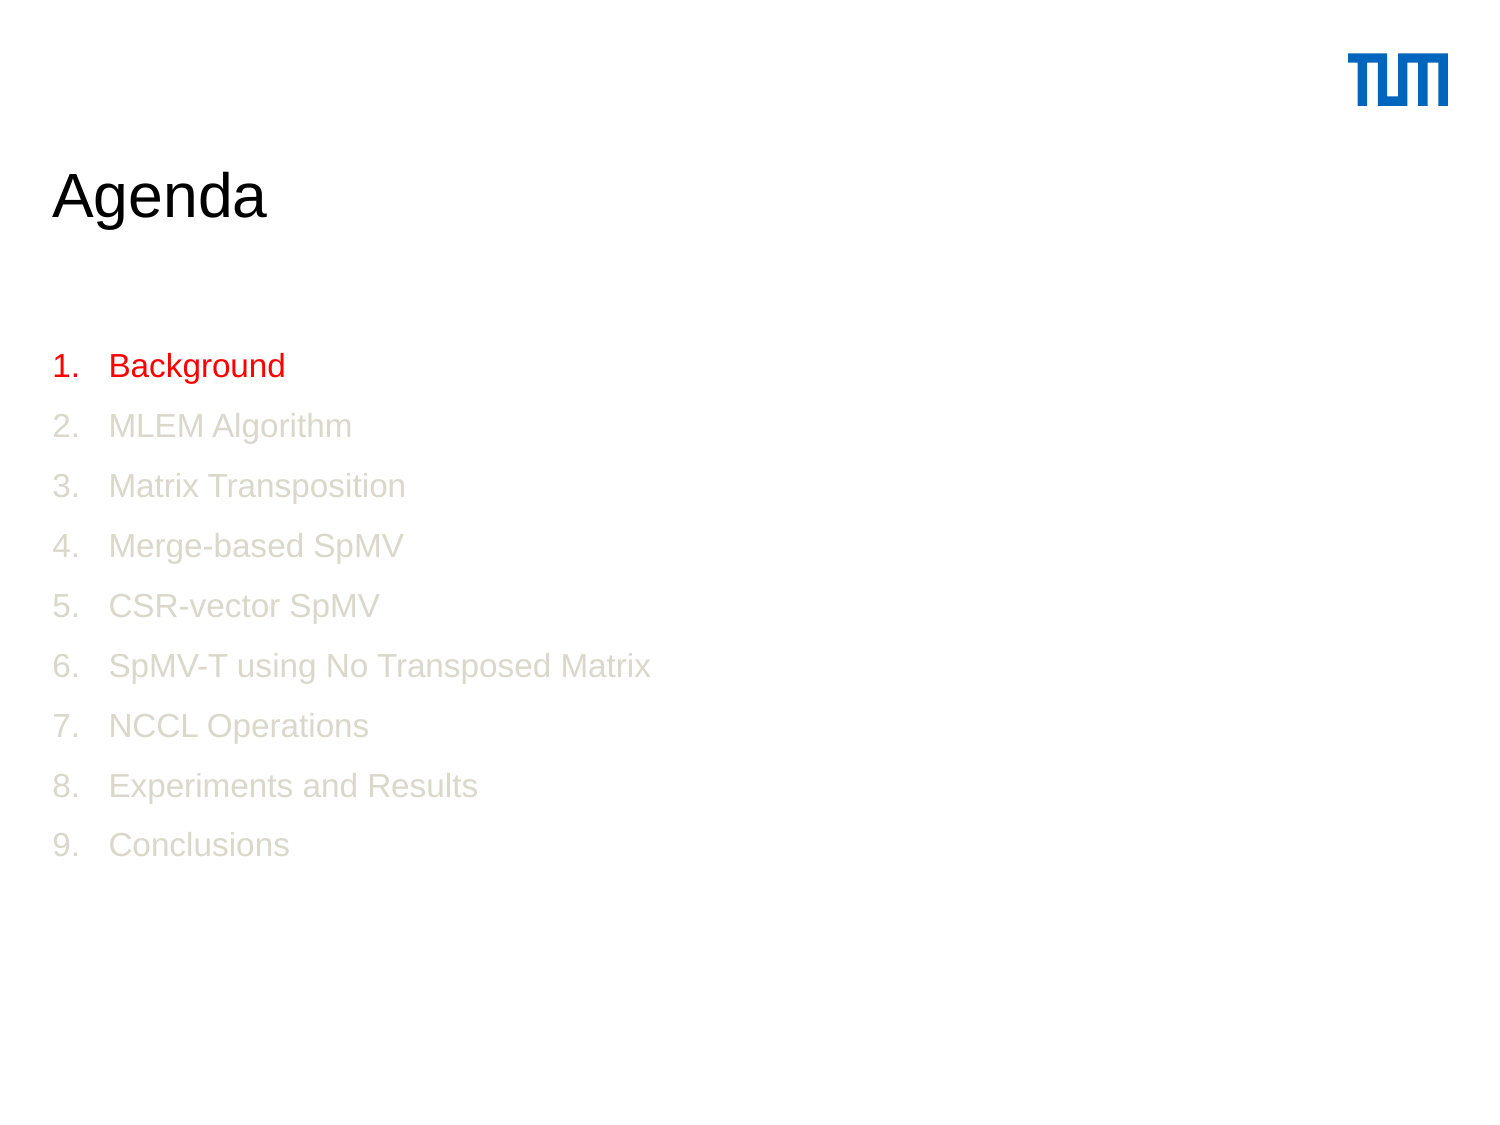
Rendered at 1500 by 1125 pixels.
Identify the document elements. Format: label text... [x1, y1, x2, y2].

title Agenda [52, 162, 1449, 231]
list Background MLEM Algorithm Matrix Transposition Merge-based SpMV CSR-vector SpMV SpMV-T using No Transposed Matrix NCCL Operations Experiments and Results Conclusions [52, 324, 1449, 1066]
